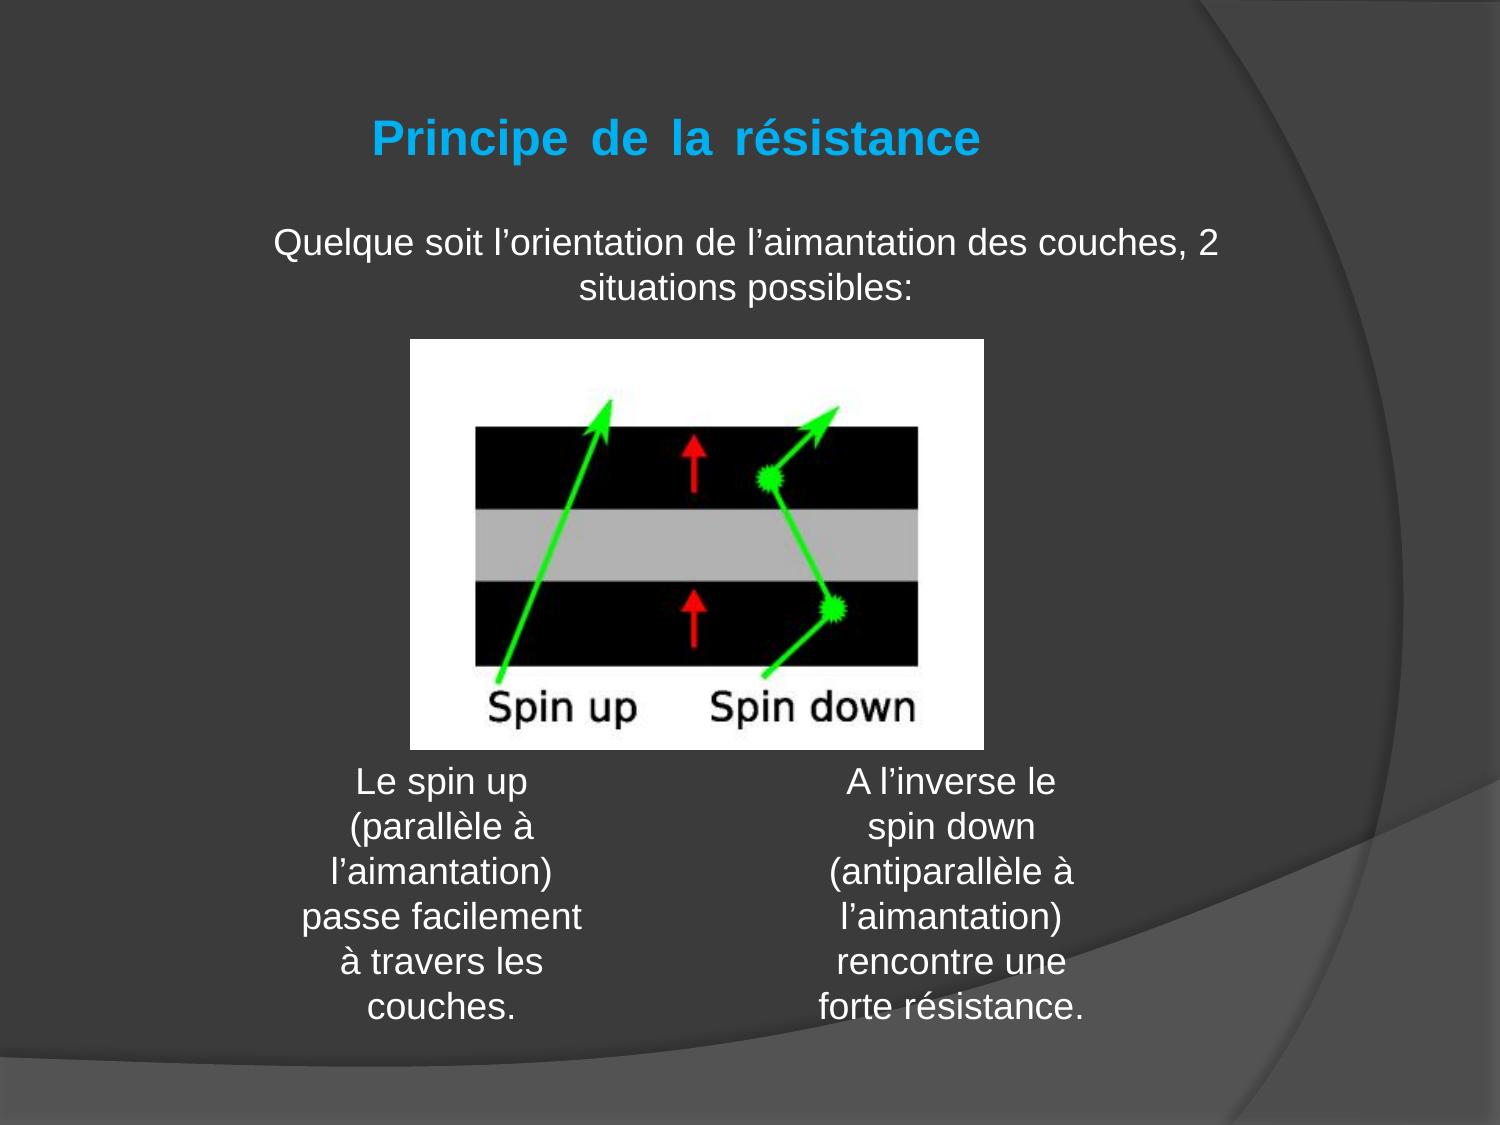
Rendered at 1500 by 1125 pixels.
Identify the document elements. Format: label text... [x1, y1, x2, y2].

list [409, 339, 984, 750]
text_box Le spin up (parallèle à l’aimantation) passe facilement à travers les couches. [210, 749, 598, 1035]
title Principe de la résistance [75, 45, 1300, 200]
text_box A l’inverse le spin down (antiparallèle à l’aimantation) rencontre une forte résistance. [726, 749, 1102, 1035]
text_box Quelque soit l’orientation de l’aimantation des couches, 2 situations possibles: [117, 210, 1301, 316]
